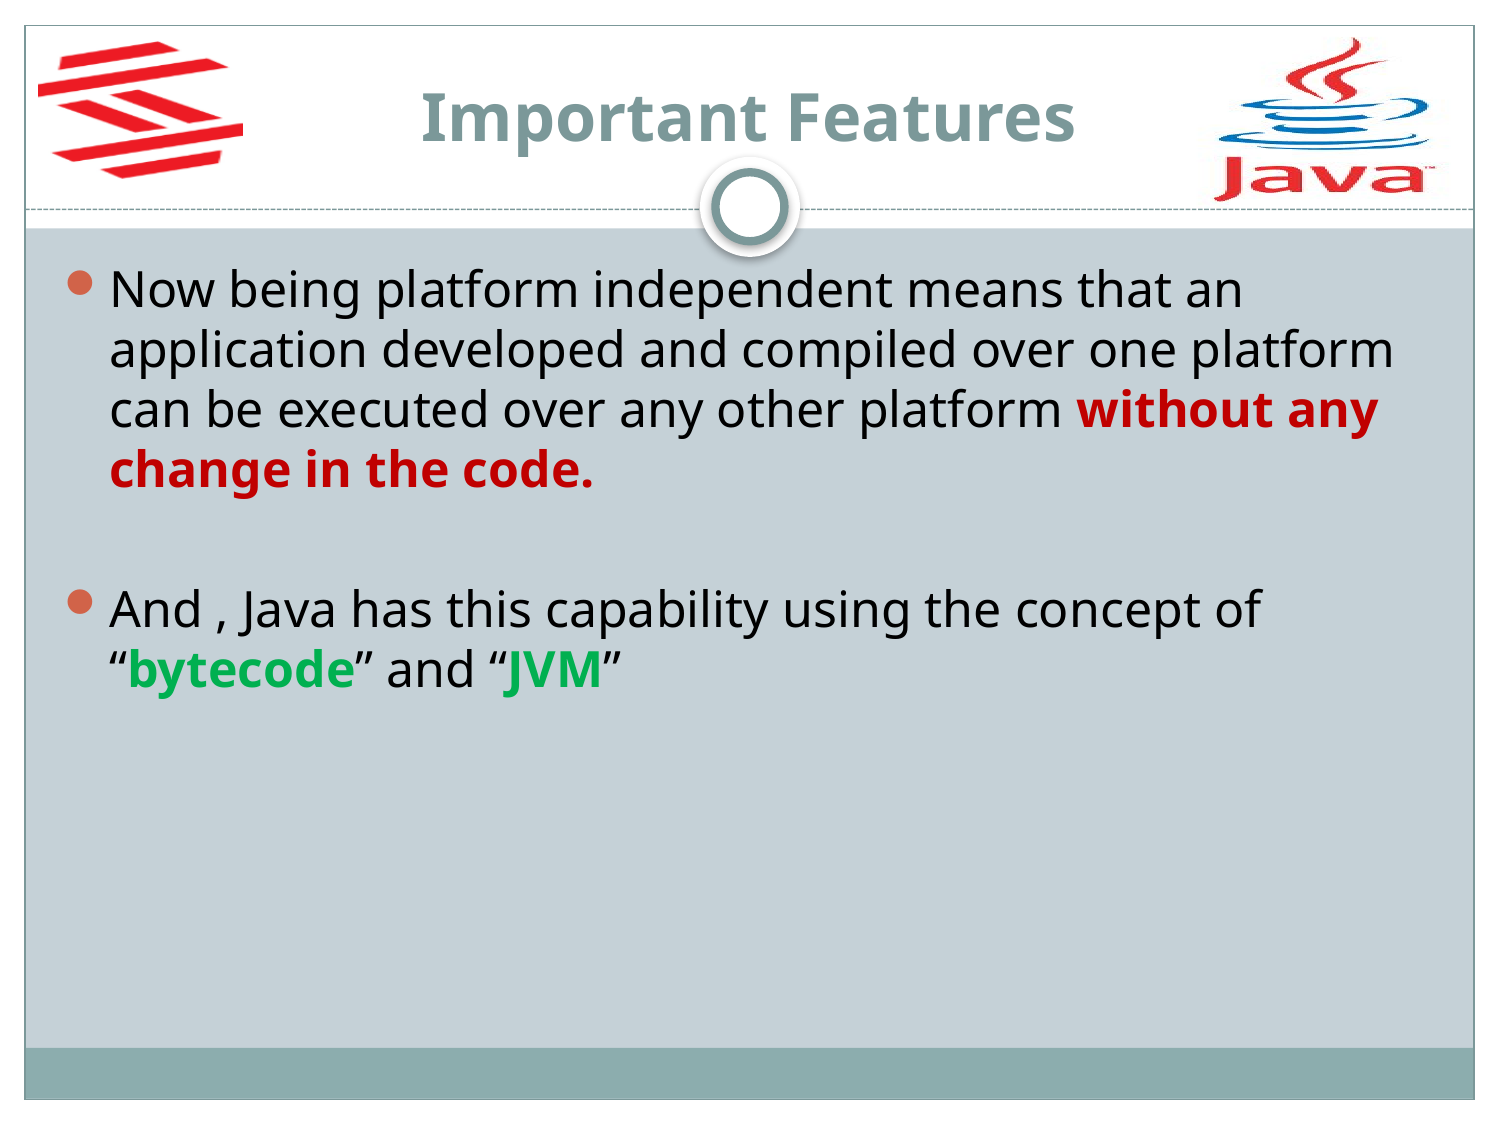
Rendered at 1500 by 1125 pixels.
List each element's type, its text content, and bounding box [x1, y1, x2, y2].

picture [37, 40, 243, 185]
title Important Features [237, 37, 1157, 162]
picture [1163, 30, 1471, 209]
list Now being platform independent means that an application developed and compiled over one platform can be executed over any other platform without any change in the code. And , Java has this capability using the concept of “bytecode” and “JVM” [49, 250, 1471, 1047]
